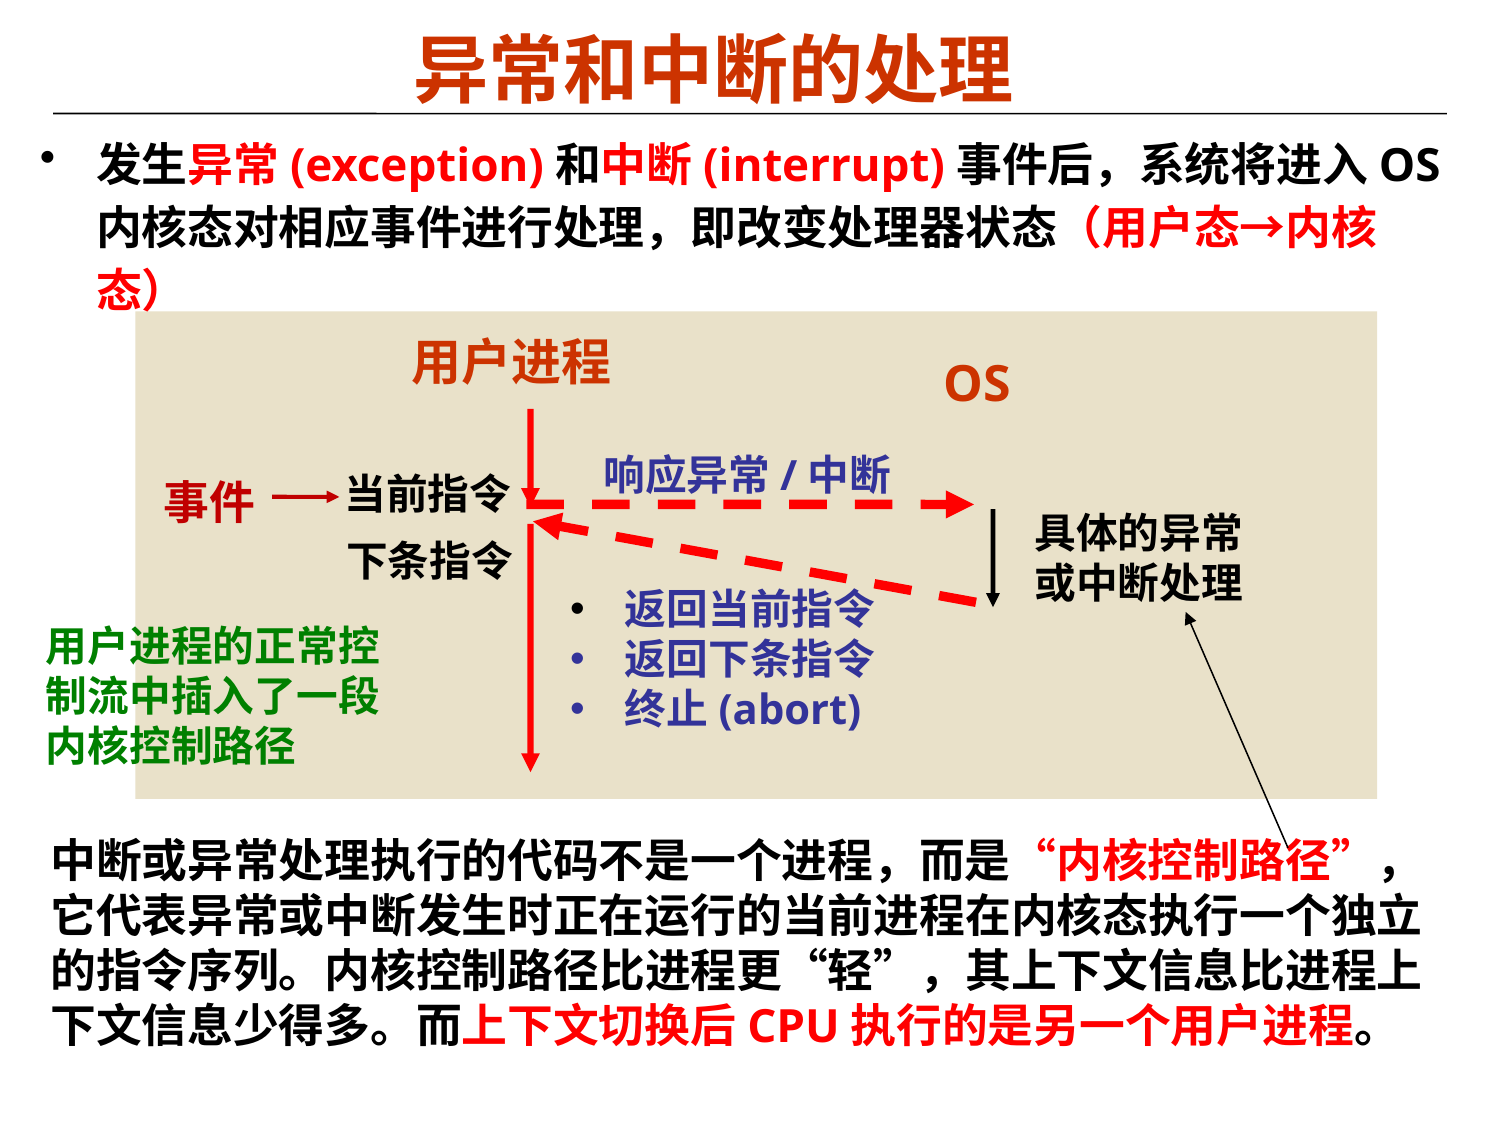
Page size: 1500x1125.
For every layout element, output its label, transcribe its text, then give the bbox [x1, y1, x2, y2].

title 异常和中断的处理 [78, 14, 1348, 105]
text_box 响应异常/中断 [588, 441, 954, 507]
text_box 用户进程 [396, 323, 627, 398]
text_box [272, 490, 340, 504]
text_box 下条指令 [331, 527, 528, 593]
text_box [960, 498, 974, 511]
text_box [135, 311, 1378, 799]
list 发生异常(exception)和中断(interrupt)事件后，系统将进入OS内核态对相应事件进行处理，即改变处理器状态（用户态→内核态） [24, 119, 1484, 300]
text_box [533, 517, 549, 530]
text_box [986, 509, 1000, 608]
text_box OS [928, 344, 1027, 419]
text_box [1184, 611, 1289, 848]
text_box [524, 526, 537, 773]
text_box 事件 [149, 466, 282, 536]
text_box 返回当前指令 返回下条指令 终止(abort) [555, 575, 891, 741]
text_box 具体的异常或中断处理 [1019, 499, 1294, 664]
text_box 当前指令 [329, 460, 557, 526]
text_box 中断或异常处理执行的代码不是一个进程，而是“内核控制路径”，它代表异常或中断发生时正在运行的当前进程在内核态执行一个独立的指令序列。内核控制路径比进程更“轻”，其上下文信息比进程上下文信息少得多。而上下文切换后CPU执行的是另一个用户进程。 [35, 824, 1472, 1060]
text_box 用户进程的正常控制流中插入了一段内核控制路径 [31, 611, 401, 777]
